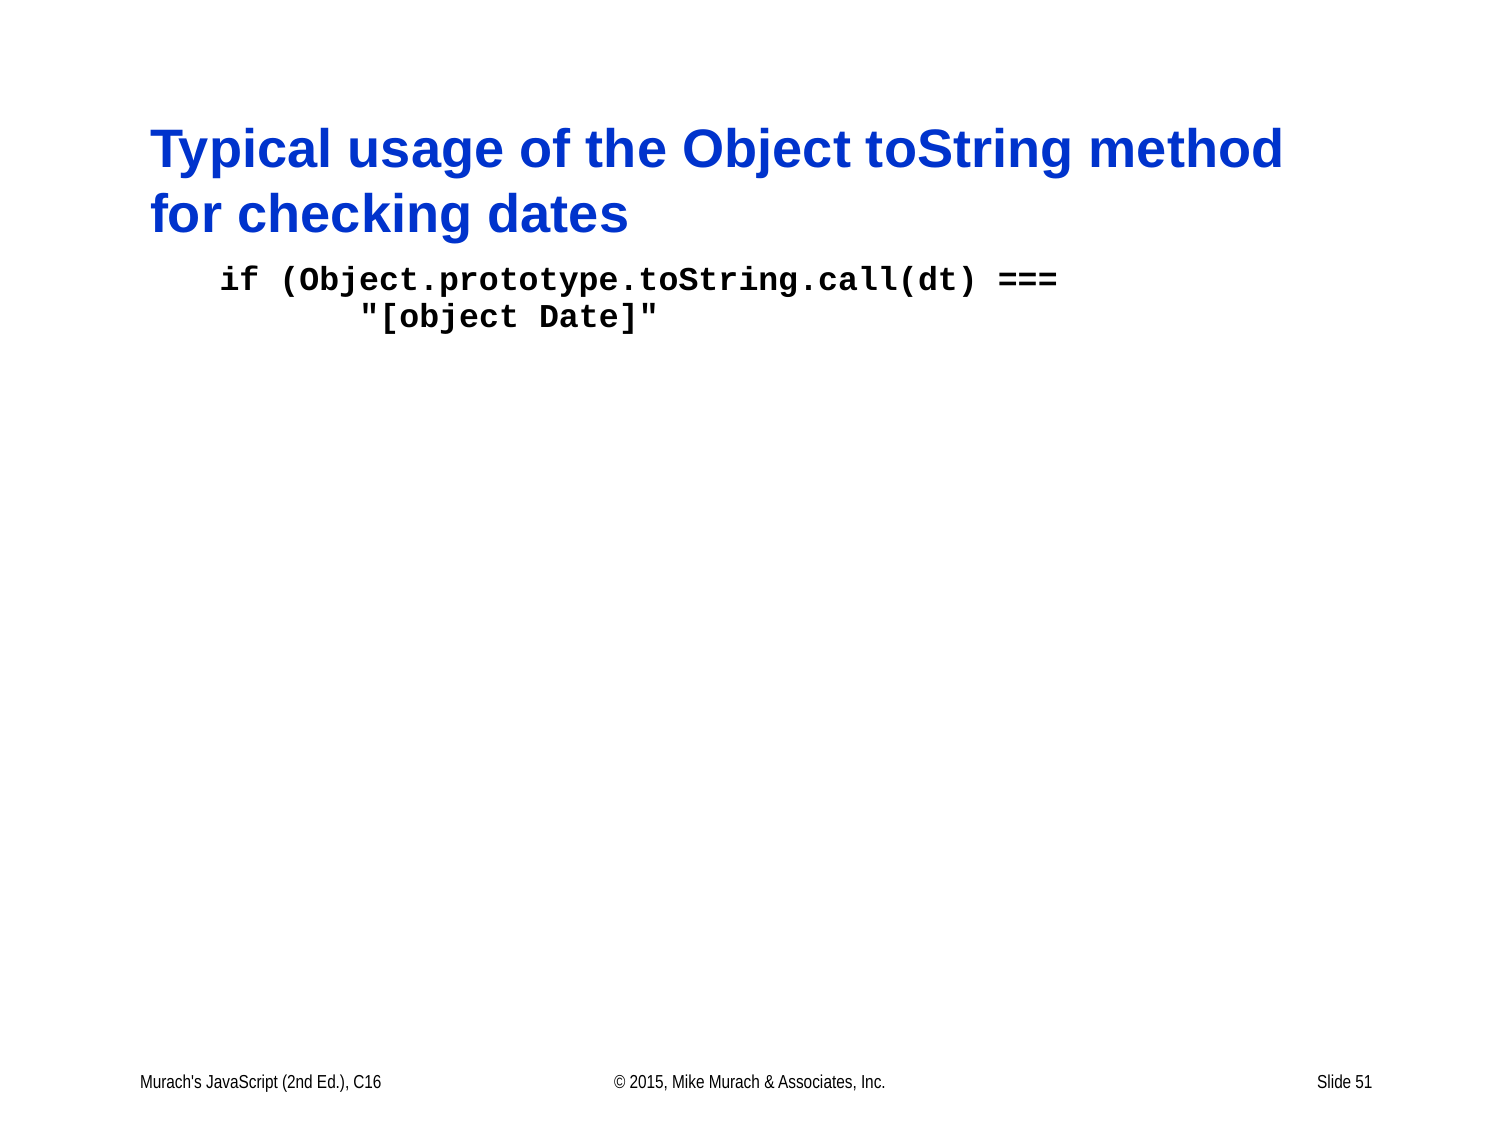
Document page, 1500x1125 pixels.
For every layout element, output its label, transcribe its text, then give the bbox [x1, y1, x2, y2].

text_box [162, 262, 1361, 340]
title Typical usage of the Object toString method for checking dates [150, 112, 1350, 244]
footer © 2015, Mike Murach & Associates, Inc. [474, 1025, 1025, 1100]
slide_number Murach's JavaScript (2nd Ed.), C16 [125, 1025, 450, 1100]
slide_number Slide 51 [1074, 1025, 1388, 1100]
